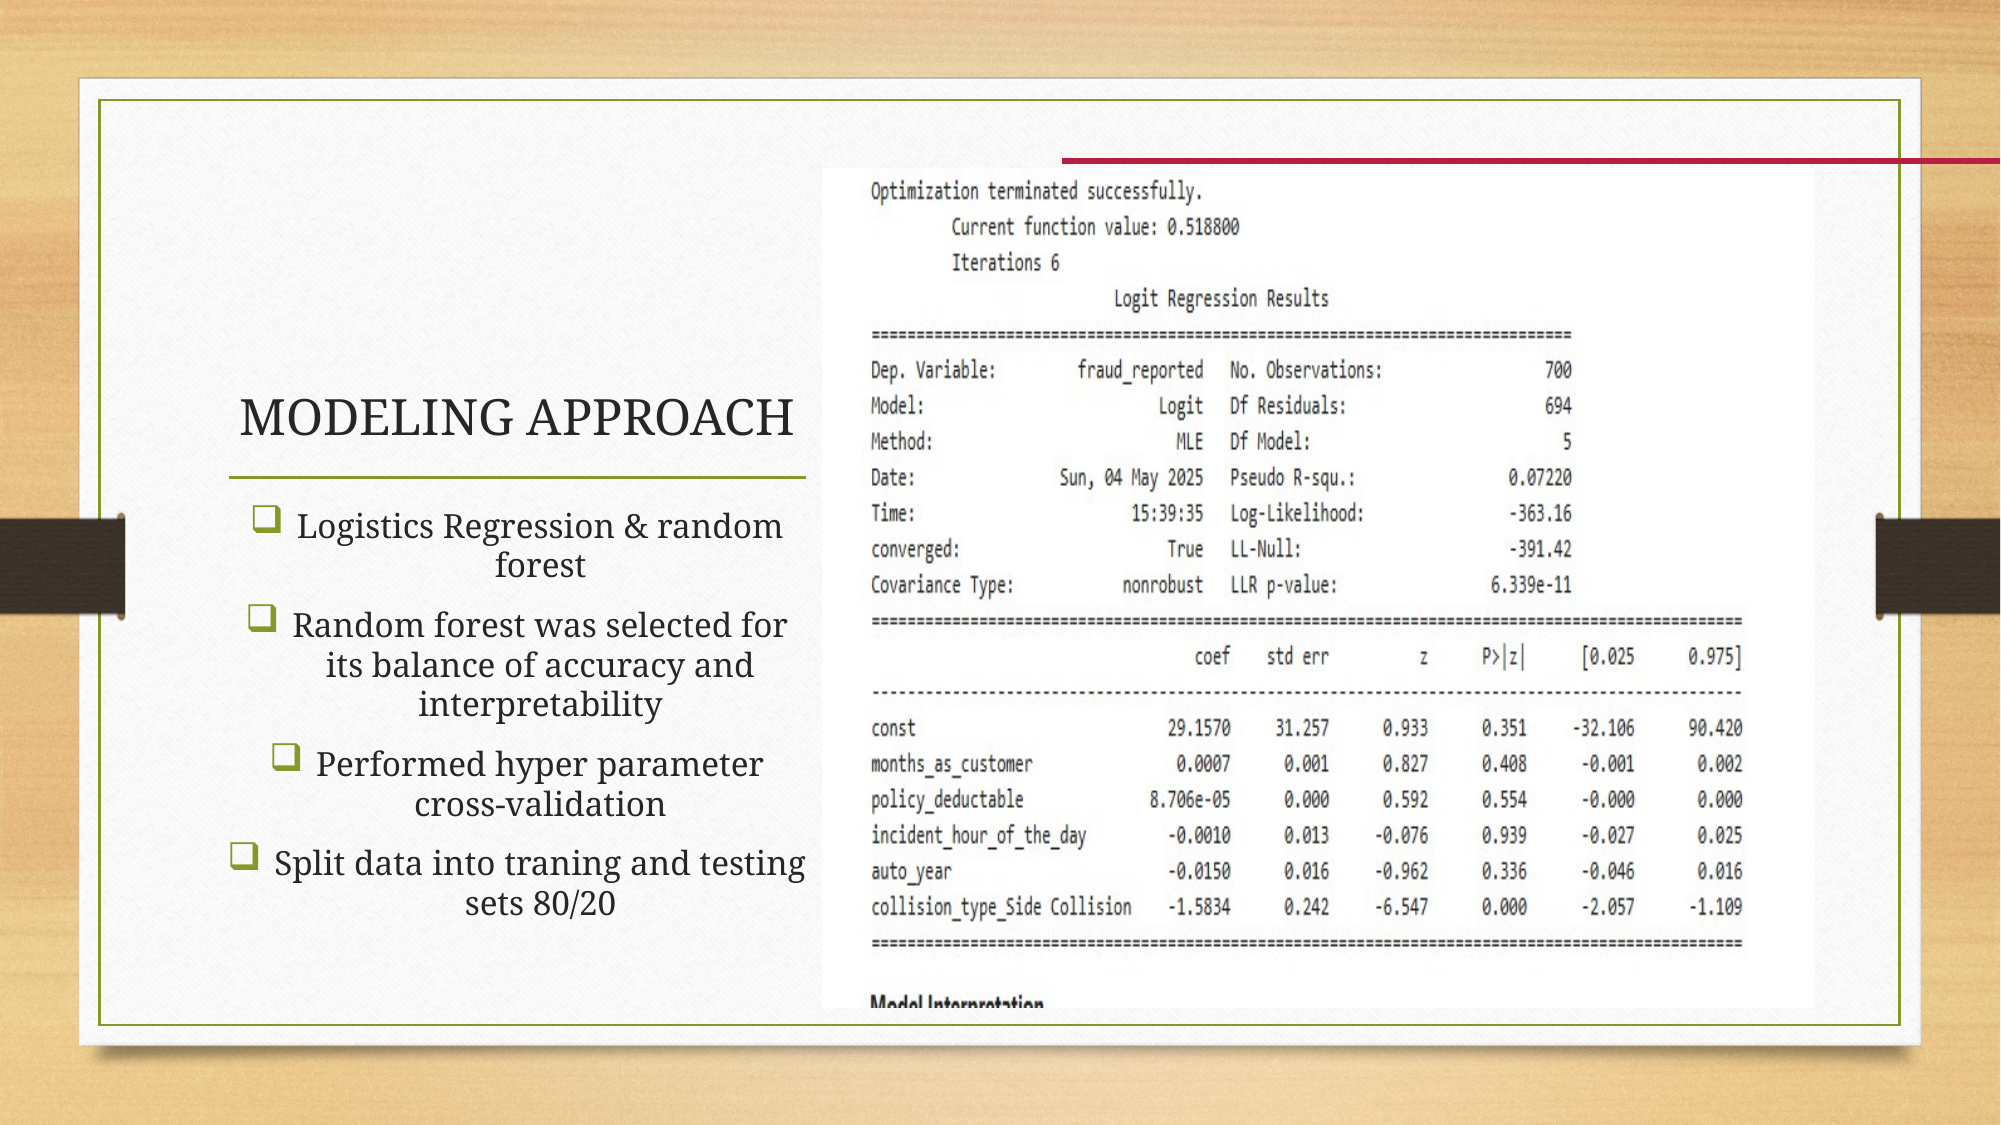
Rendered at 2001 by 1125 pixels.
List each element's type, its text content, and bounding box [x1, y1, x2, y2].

list Logistics Regression & random forest Random forest was selected for its balance of accuracy and interpretability Performed hyper parameter cross-validation Split data into traning and testing sets 80/20 [212, 497, 821, 898]
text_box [821, 160, 2000, 1008]
title MODELING APPROACH [212, 227, 821, 453]
picture [0, 0, 2001, 1125]
